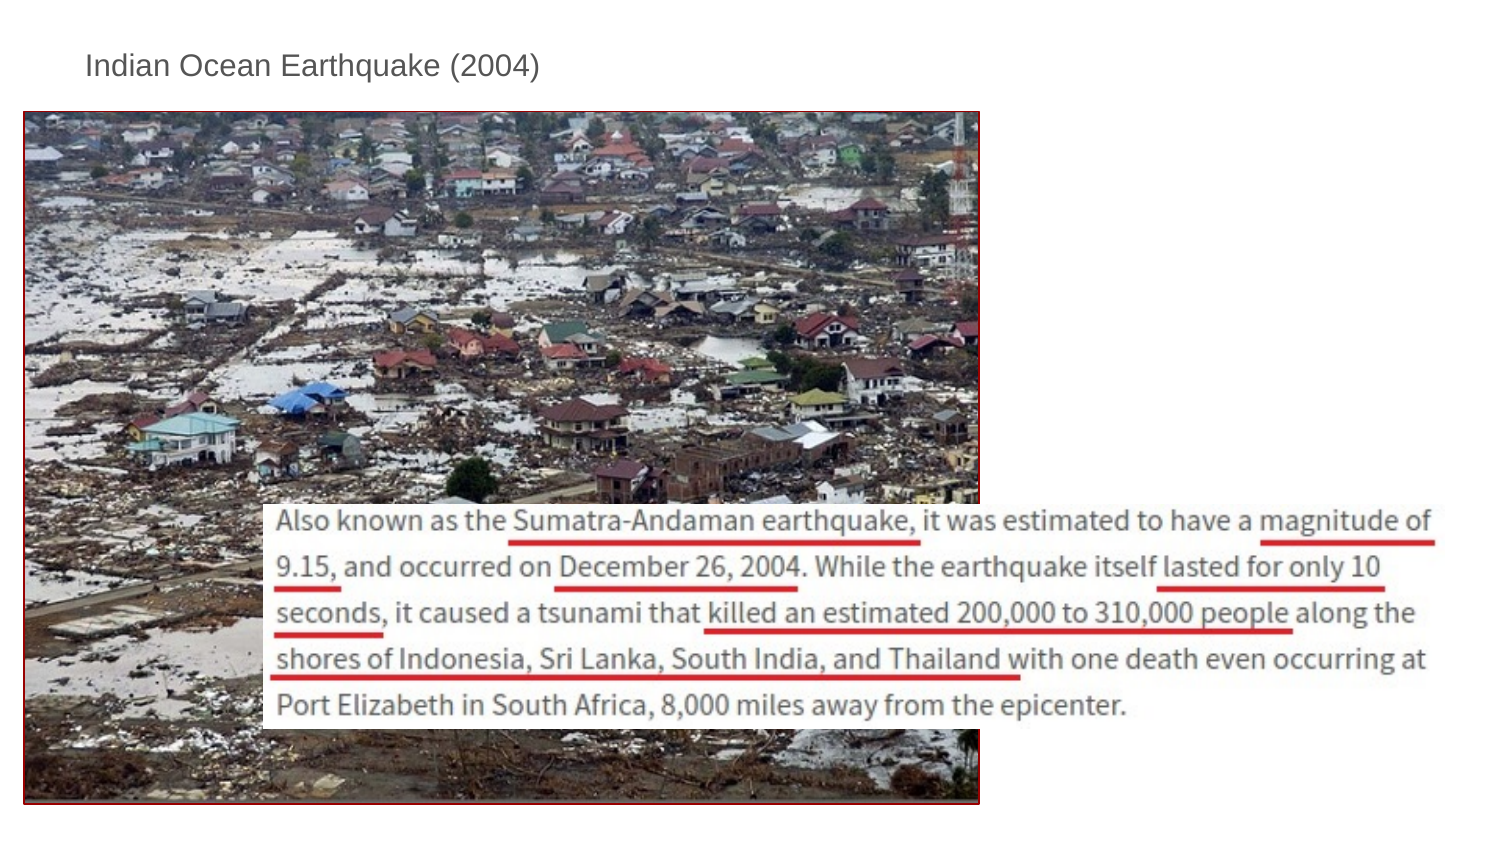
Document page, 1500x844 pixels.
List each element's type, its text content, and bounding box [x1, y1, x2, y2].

title Indian Ocean Earthquake (2004) [51, 24, 1449, 119]
picture [24, 112, 1445, 804]
